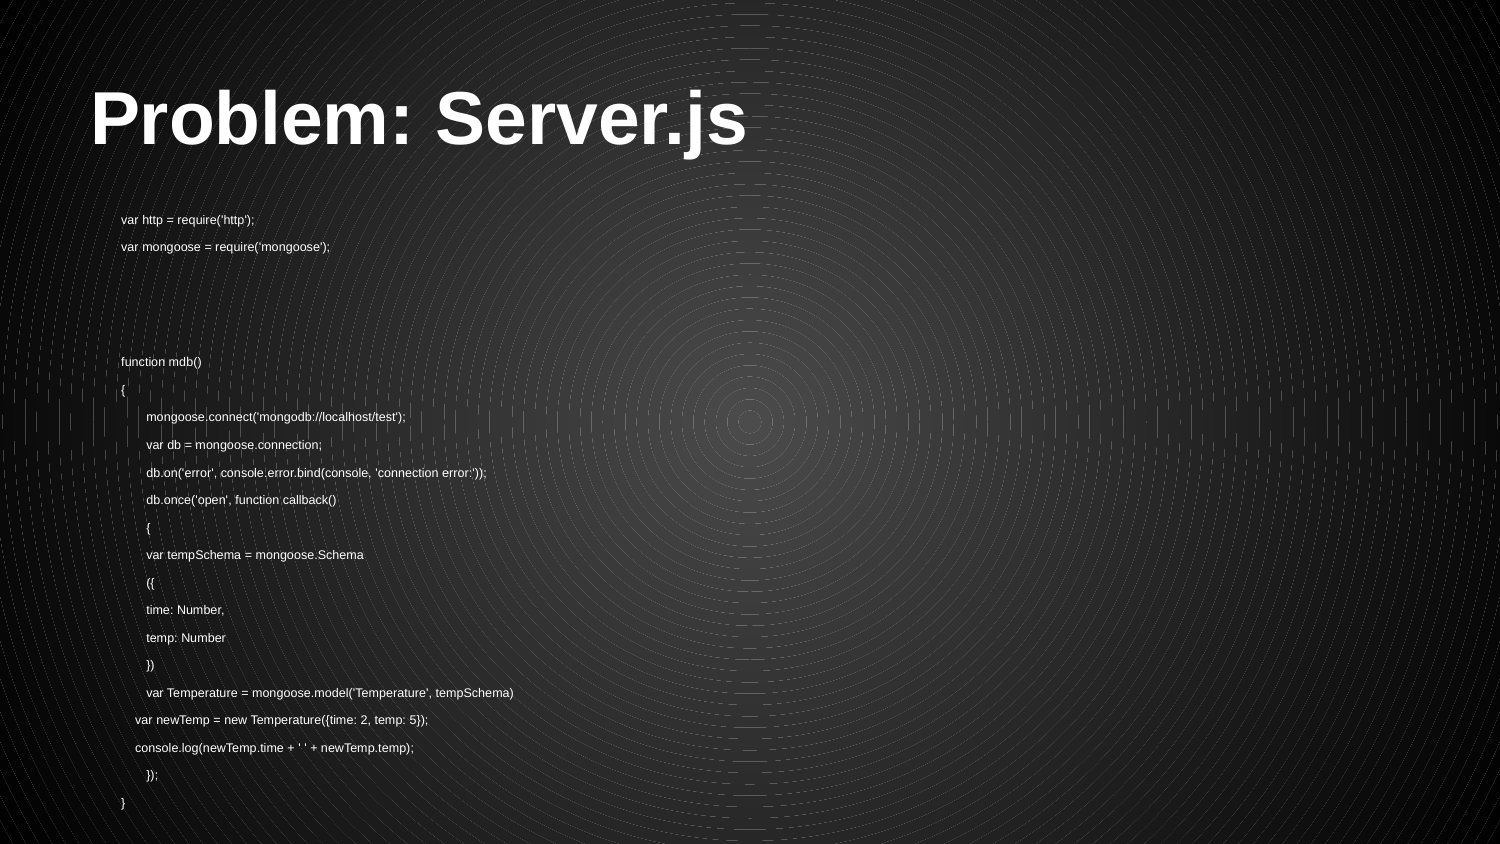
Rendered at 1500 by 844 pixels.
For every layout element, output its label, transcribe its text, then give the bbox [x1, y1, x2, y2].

list var http = require('http'); var mongoose = require('mongoose'); function mdb() { mongoose.connect('mongodb://localhost/test'); var db = mongoose.connection; db.on('error', console.error.bind(console, 'connection error:')); db.once('open', function callback() { var tempSchema = mongoose.Schema ({ time: Number, temp: Number }) var Temperature = mongoose.model('Temperature', tempSchema) var newTemp = new Temperature({time: 2, temp: 5}); console.log(newTemp.time + ' ' + newTemp.temp); }); } [75, 196, 1425, 808]
title Problem: Server.js [75, 33, 1425, 175]
